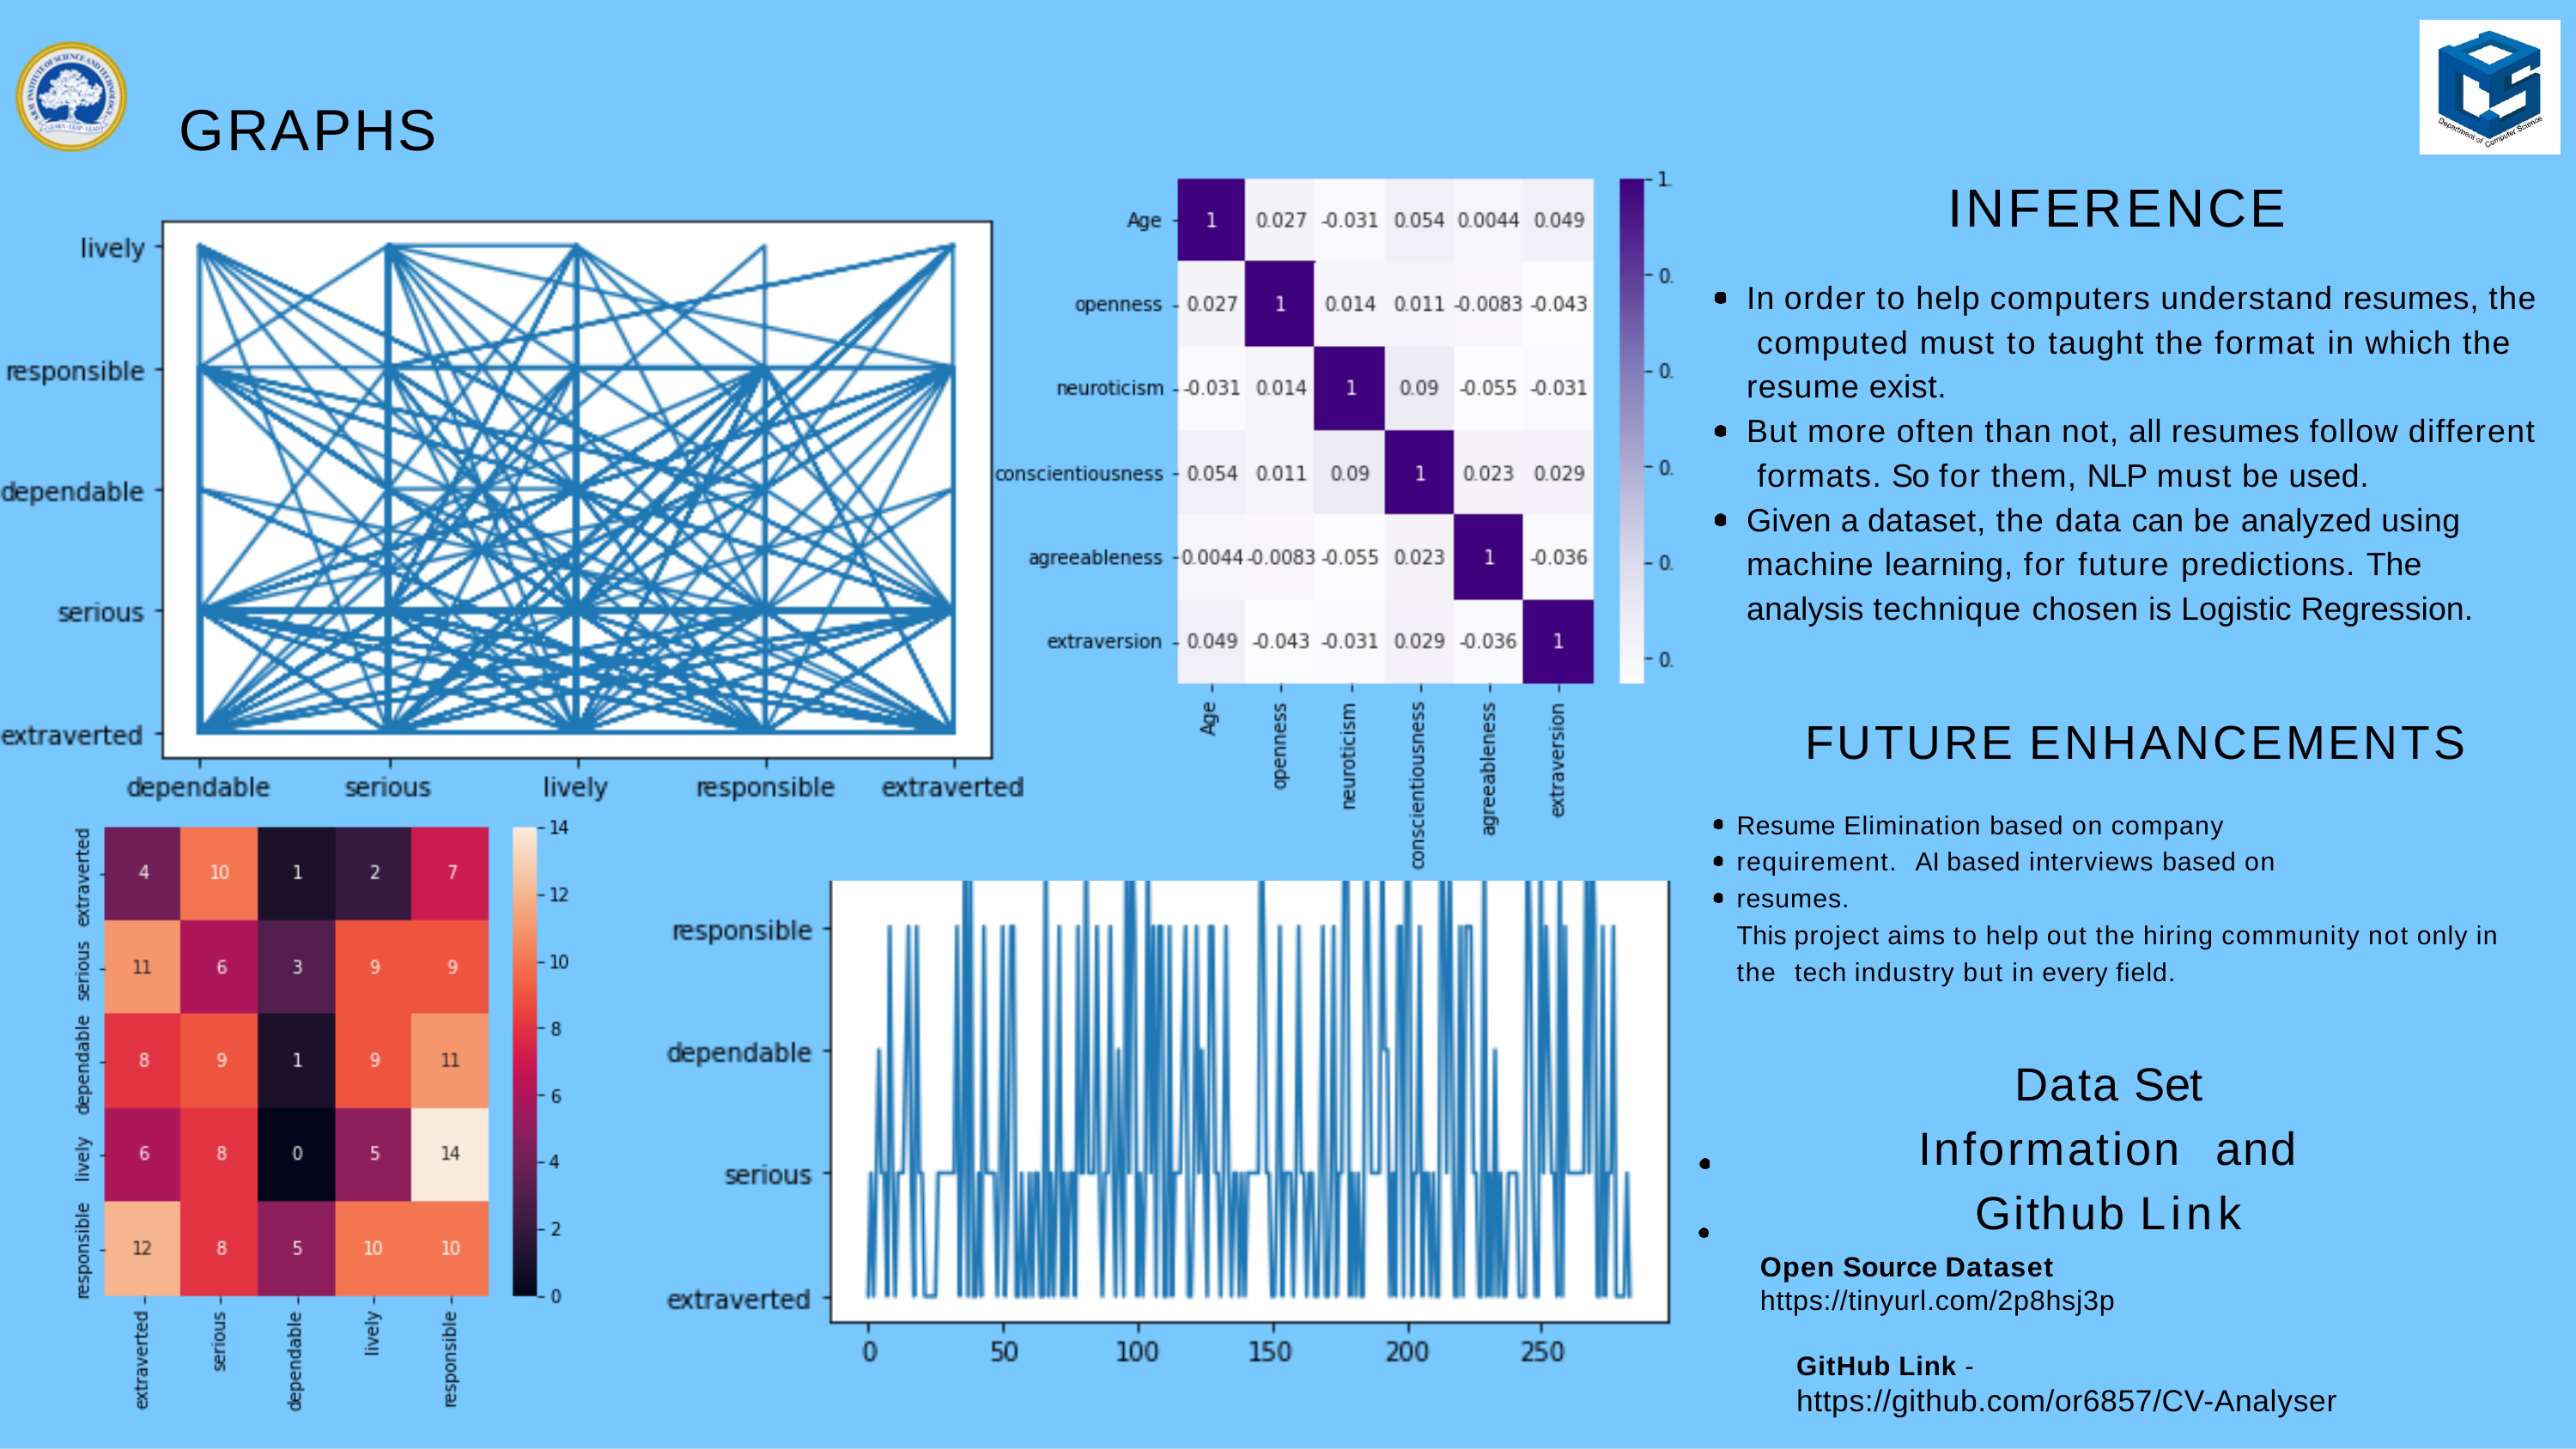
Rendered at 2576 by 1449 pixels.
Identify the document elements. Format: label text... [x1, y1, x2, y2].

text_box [0, 0, 1024, 810]
text_box [1714, 425, 1727, 437]
text_box [1713, 819, 1723, 829]
text_box [1713, 893, 1723, 903]
text_box [2419, 20, 2561, 155]
text_box [64, 816, 582, 1422]
text_box INFERENCE In order to help computers understand resumes, the computed must to taught the format in which the resume exist. But more often than not, all resumes follow different formats. So for them, NLP must be used. Given a dataset, the data can be analyzed using machine learning, for future predictions. The analysis technique chosen is Logistic Regression. FUTURE ENHANCEMENTS Resume Elimination based on company requirement. AI based interviews based on resumes. This project aims to help out the hiring community not only in the tech industry but in every field. Data Set Information and Github Link Open Source Dataset https://tinyurl.com/2p8hsj3p GitHub Link - https://github.com/or6857/CV-Analyser [1735, 170, 2552, 1418]
text_box [1698, 1228, 1709, 1239]
text_box [1699, 1158, 1710, 1169]
text_box [1714, 513, 1727, 526]
text_box [1713, 856, 1723, 866]
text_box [663, 159, 1674, 1382]
text_box [1714, 292, 1727, 304]
